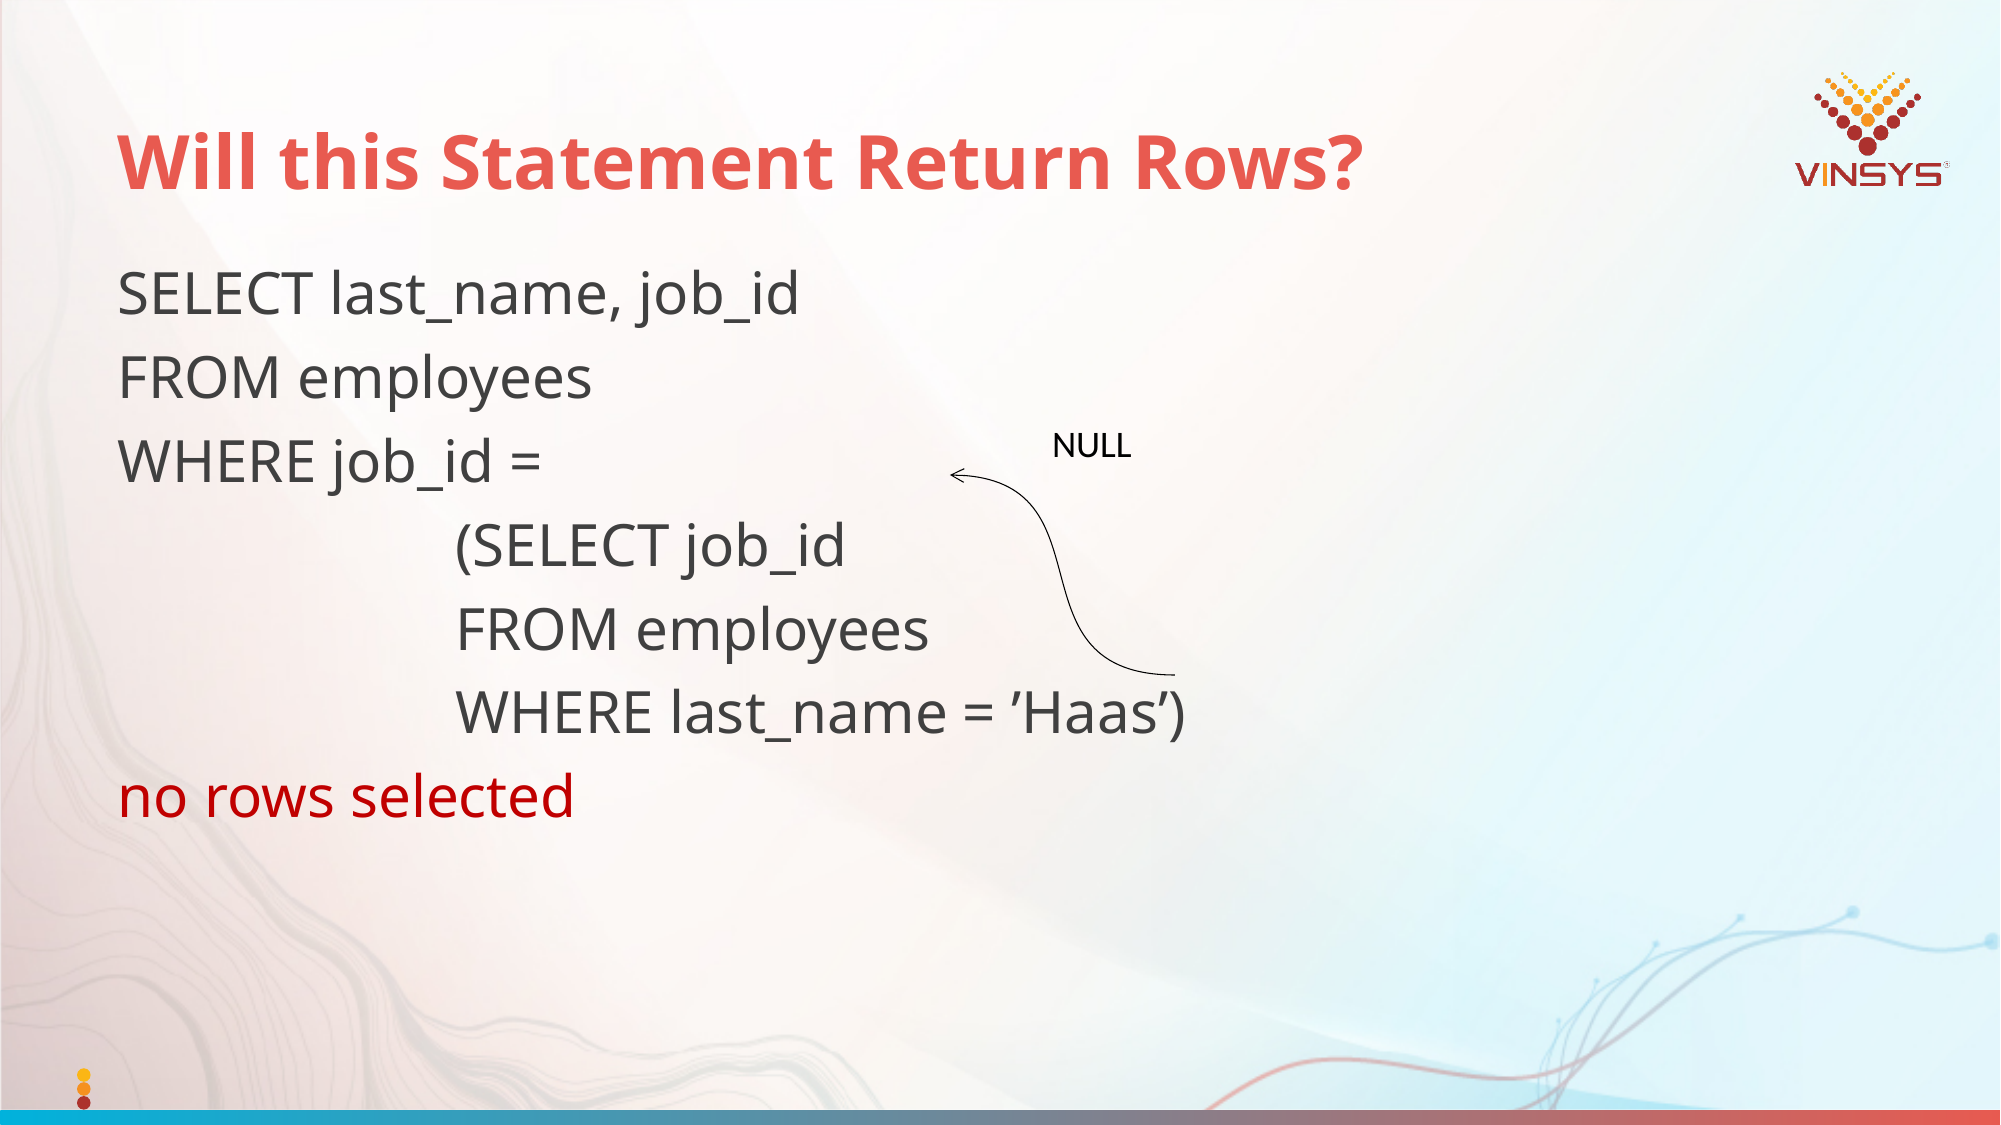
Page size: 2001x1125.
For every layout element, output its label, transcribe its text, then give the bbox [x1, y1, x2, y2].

picture [0, 0, 2000, 1110]
text_box NULL [1037, 412, 1175, 473]
title Will this Statement Return Rows? [103, 117, 1917, 229]
list SELECT last_name, job_id FROM employees WHERE job_id = (SELECT job_id FROM employees WHERE last_name = ’Haas’) no rows selected [103, 257, 1917, 972]
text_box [949, 474, 1175, 675]
